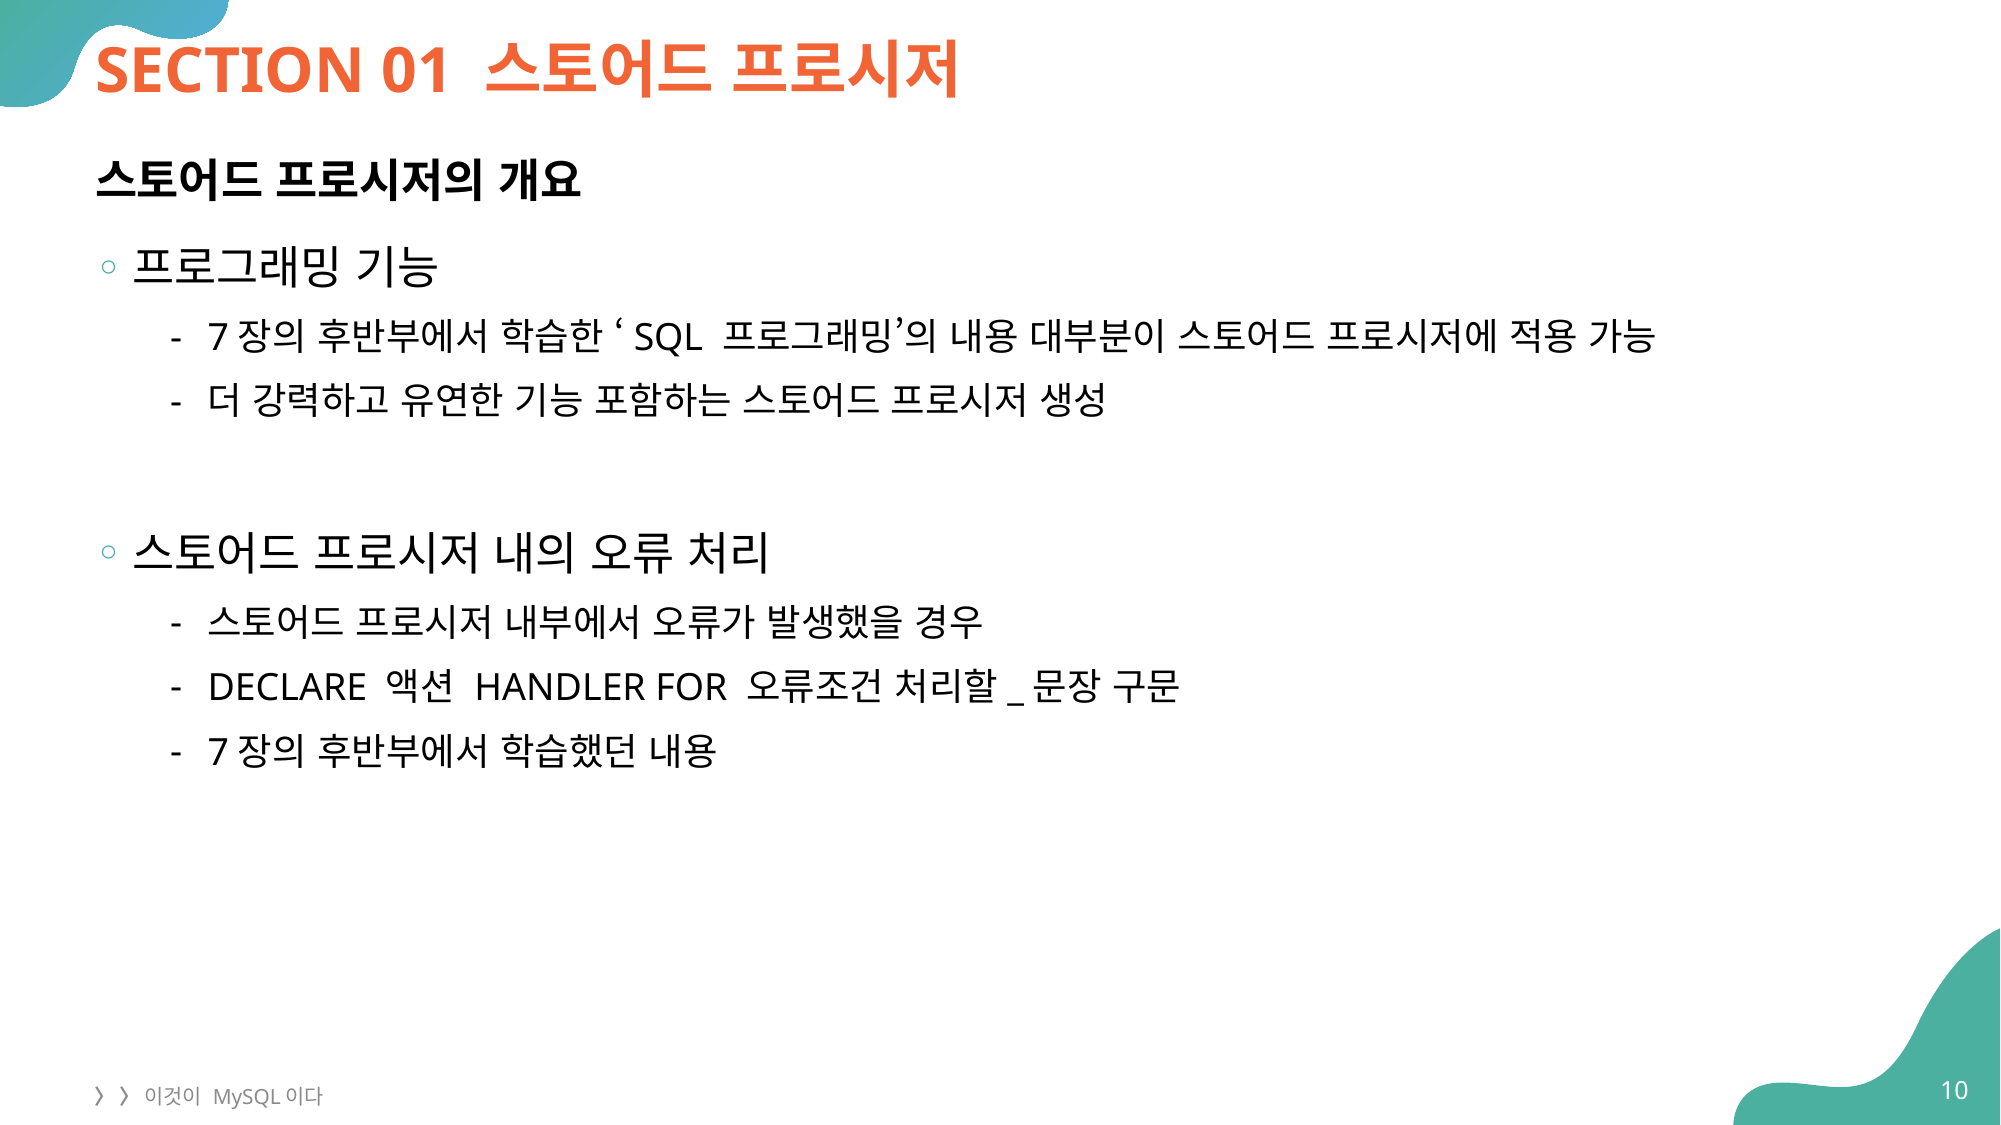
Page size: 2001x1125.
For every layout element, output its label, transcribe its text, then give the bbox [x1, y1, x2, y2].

list 스토어드 프로시저의 개요 프로그래밍 기능 7장의 후반부에서 학습한 ‘SQL 프로그래밍’의 내용 대부분이 스토어드 프로시저에 적용 가능 더 강력하고 유연한 기능 포함하는 스토어드 프로시저 생성 스토어드 프로시저 내의 오류 처리 스토어드 프로시저 내부에서 오류가 발생했을 경우 DECLARE 액션 HANDLER FOR 오류조건 처리할_문장 구문 7장의 후반부에서 학습했던 내용 [79, 133, 1931, 1062]
title SECTION 01 스토어드 프로시저 [79, 17, 1931, 128]
slide_number 10 [1917, 1061, 1984, 1122]
footer 〉 〉 이것이 MySQL이다 [79, 1078, 755, 1114]
